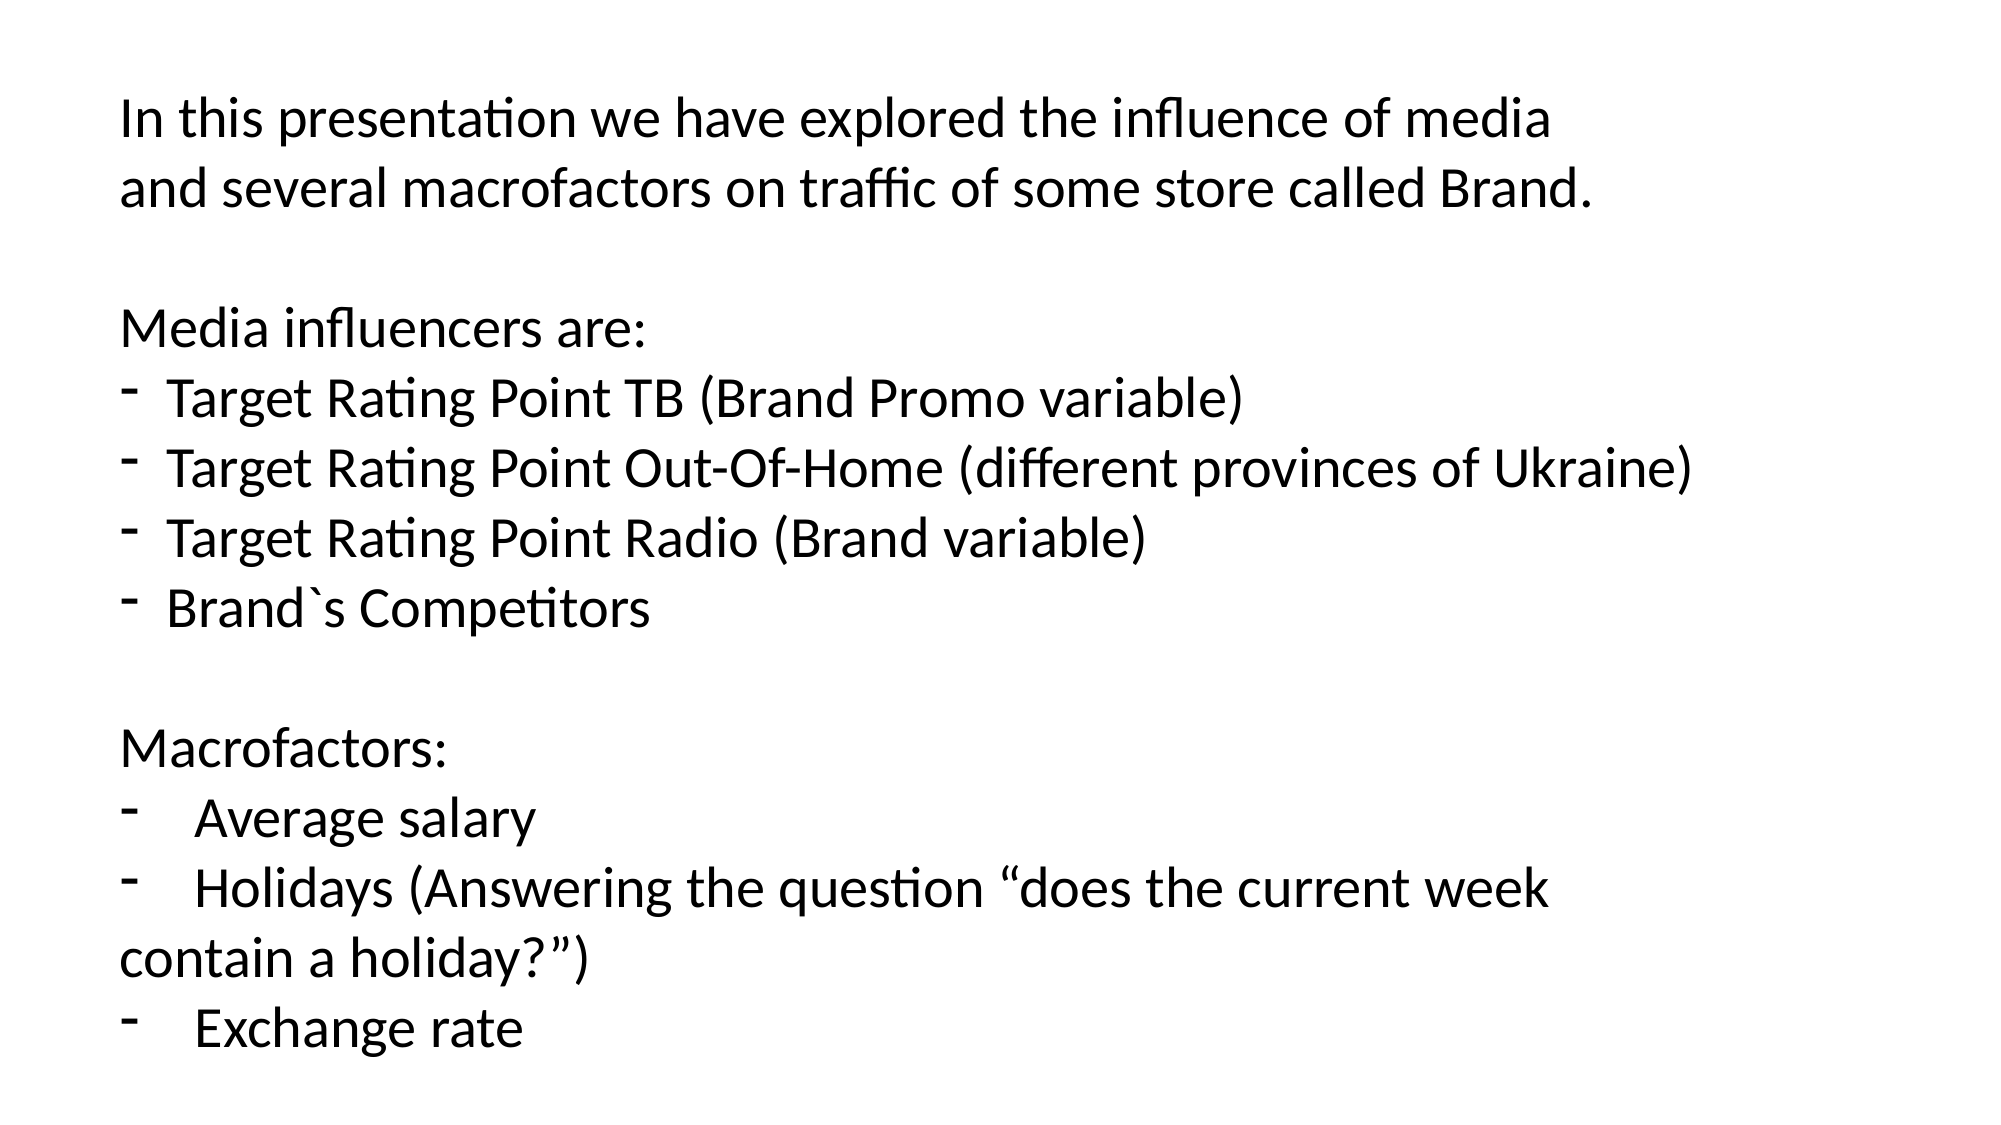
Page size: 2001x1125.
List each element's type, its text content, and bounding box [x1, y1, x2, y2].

text_box In this presentation we have explored the influence of media and several macrofactors on traffic of some store called Brand. Media influencers are: Target Rating Point TB (Brand Promo variable) Target Rating Point Out-Of-Home (different provinces of Ukraine) Target Rating Point Radio (Brand variable) Brand`s Competitors Macrofactors: Average salary Holidays (Answering the question “does the current week contain a holiday?”) Exchange rate [105, 72, 1902, 1125]
